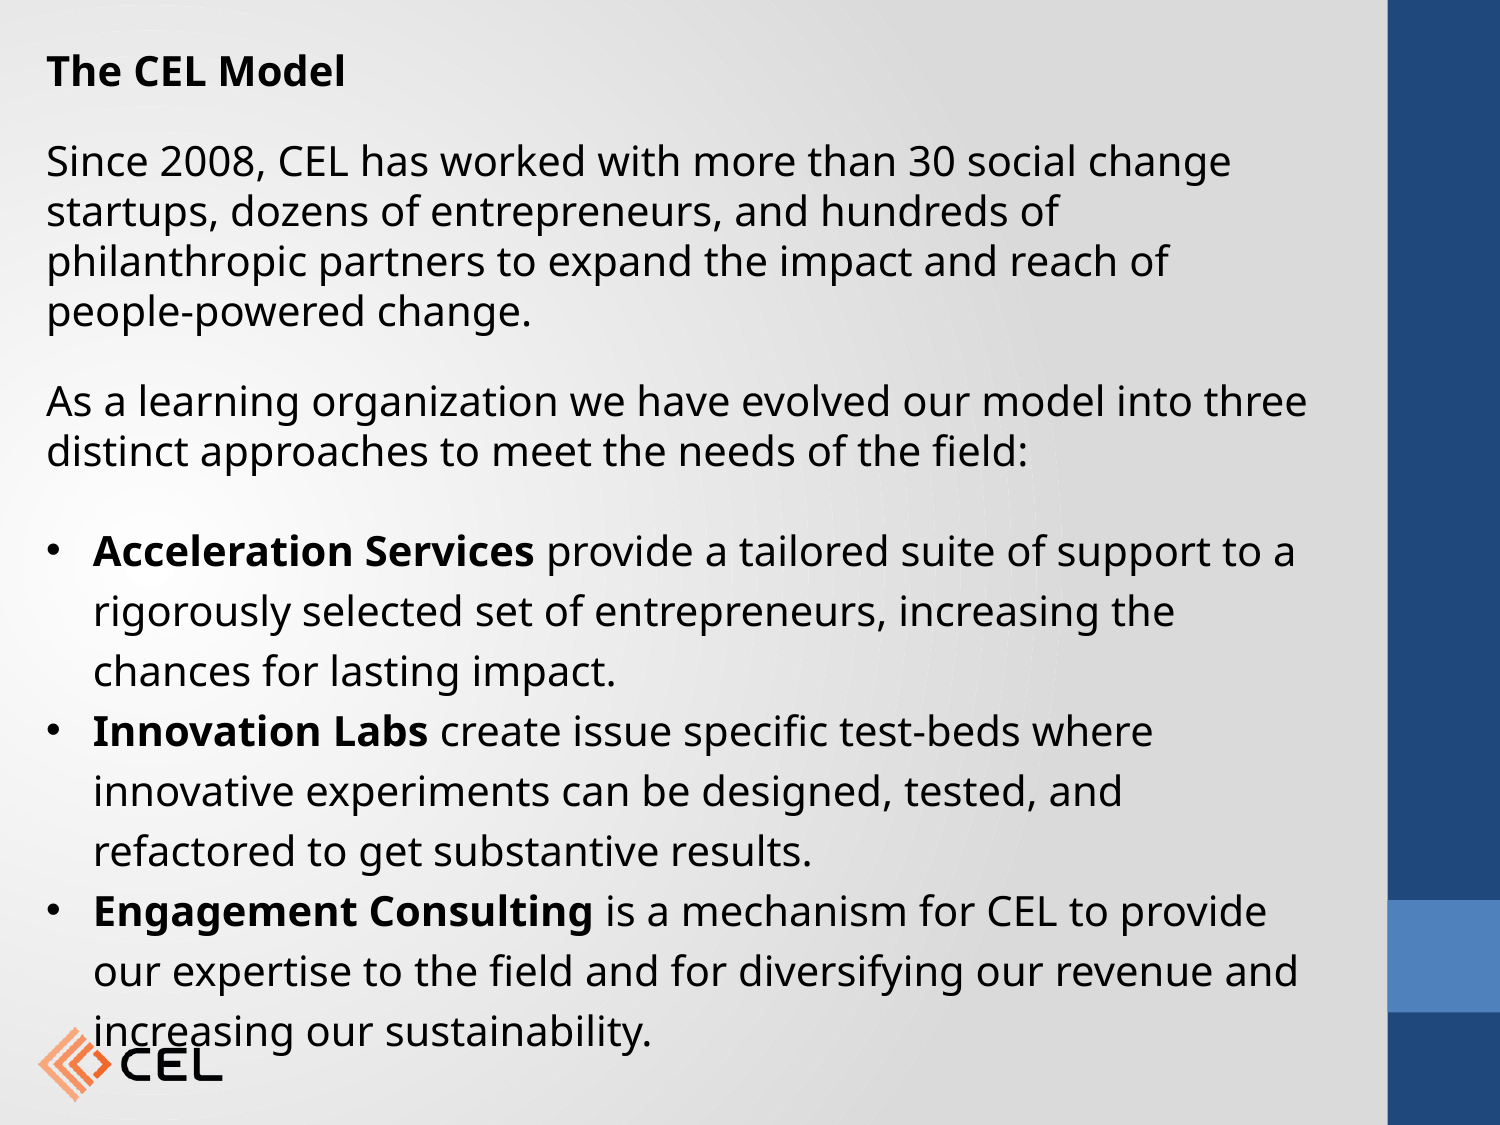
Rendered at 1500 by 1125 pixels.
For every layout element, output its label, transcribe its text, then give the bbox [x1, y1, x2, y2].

text_box The CEL Model Since 2008, CEL has worked with more than 30 social change startups, dozens of entrepreneurs, and hundreds of philanthropic partners to expand the impact and reach of people-powered change. As a learning organization we have evolved our model into three distinct approaches to meet the needs of the field: Acceleration Services provide a tailored suite of support to a rigorously selected set of entrepreneurs, increasing the chances for lasting impact. Innovation Labs create issue specific test-beds where innovative experiments can be designed, tested, and refactored to get substantive results. Engagement Consulting is a mechanism for CEL to provide our expertise to the field and for diversifying our revenue and increasing our sustainability. [31, 37, 1338, 1062]
picture [0, 1001, 260, 1125]
